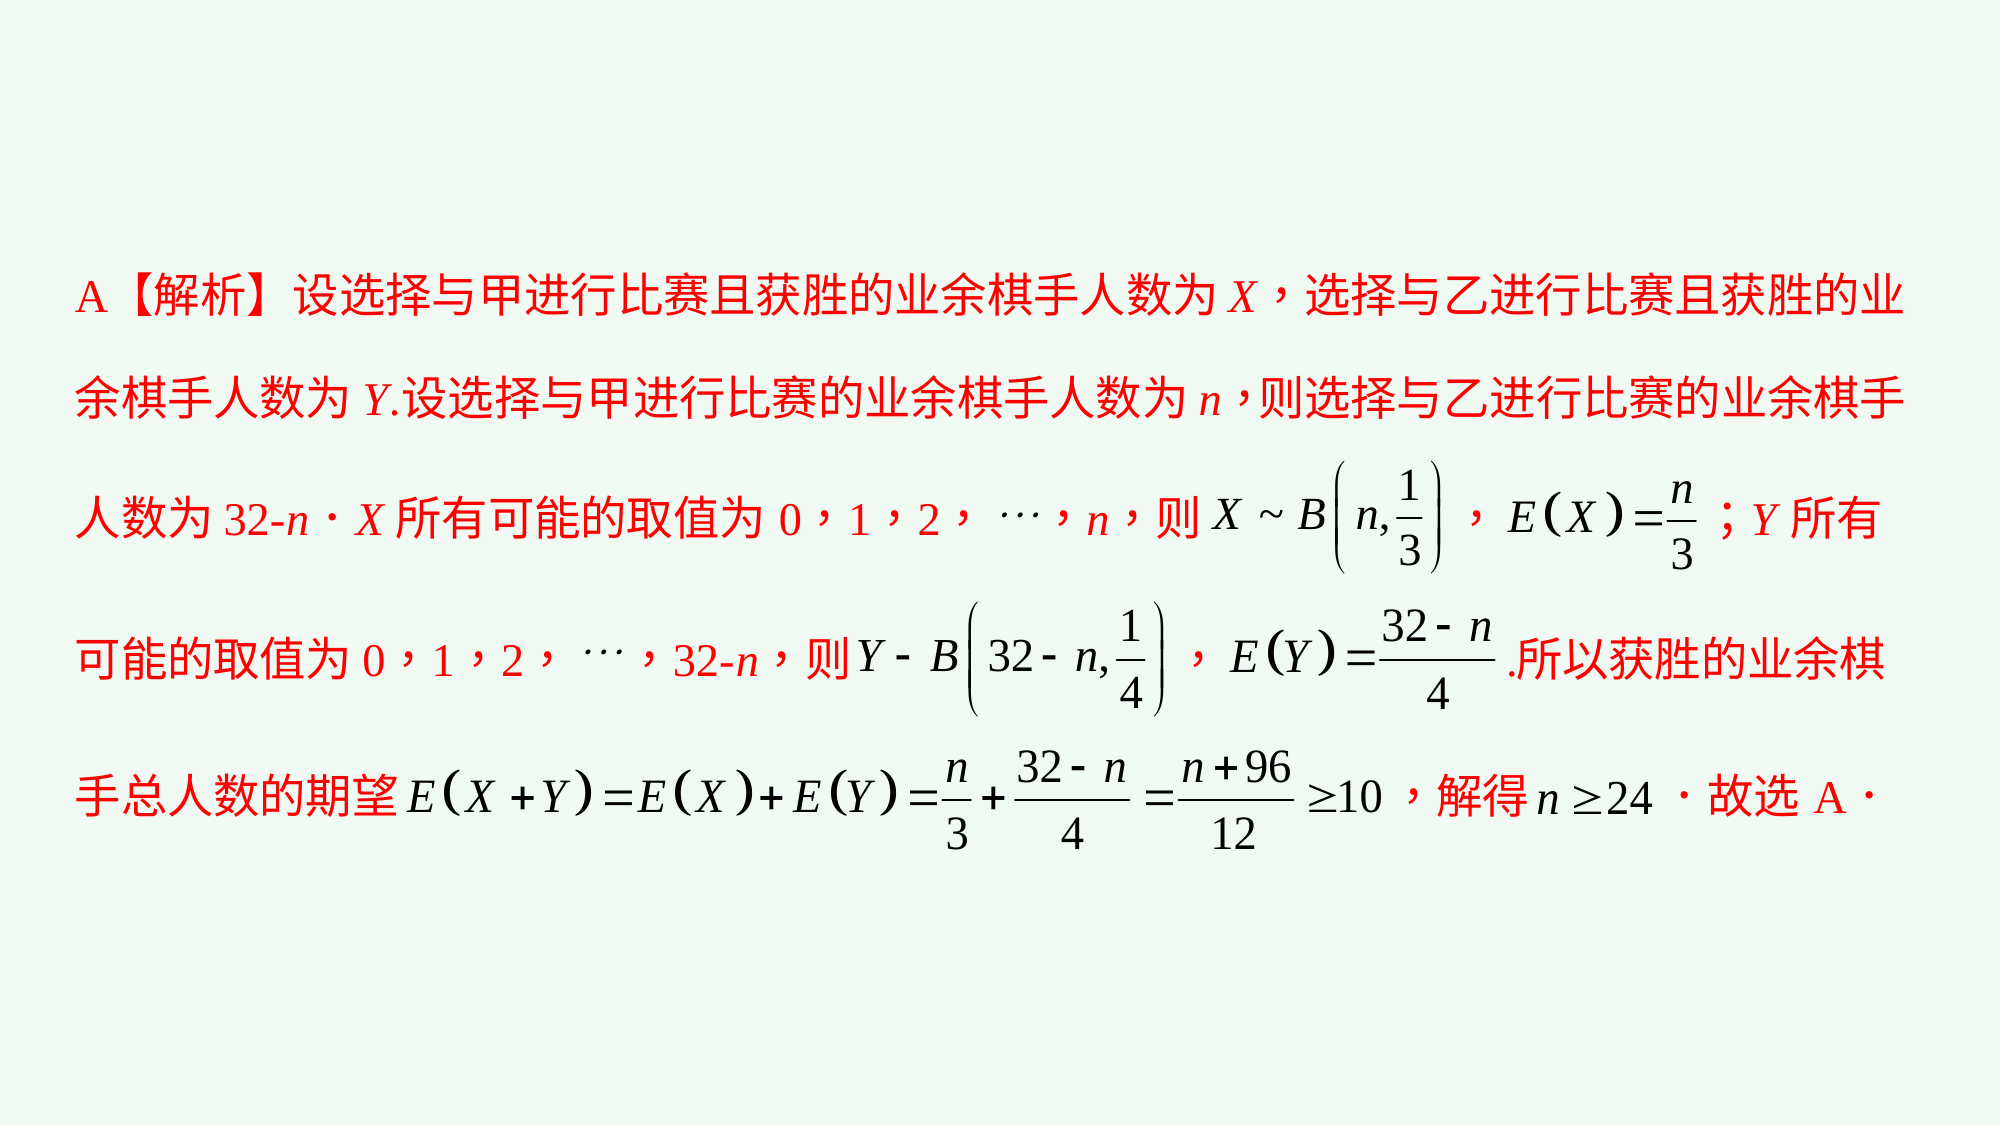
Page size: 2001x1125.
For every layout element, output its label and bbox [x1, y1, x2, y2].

text_box [74, 241, 1907, 870]
